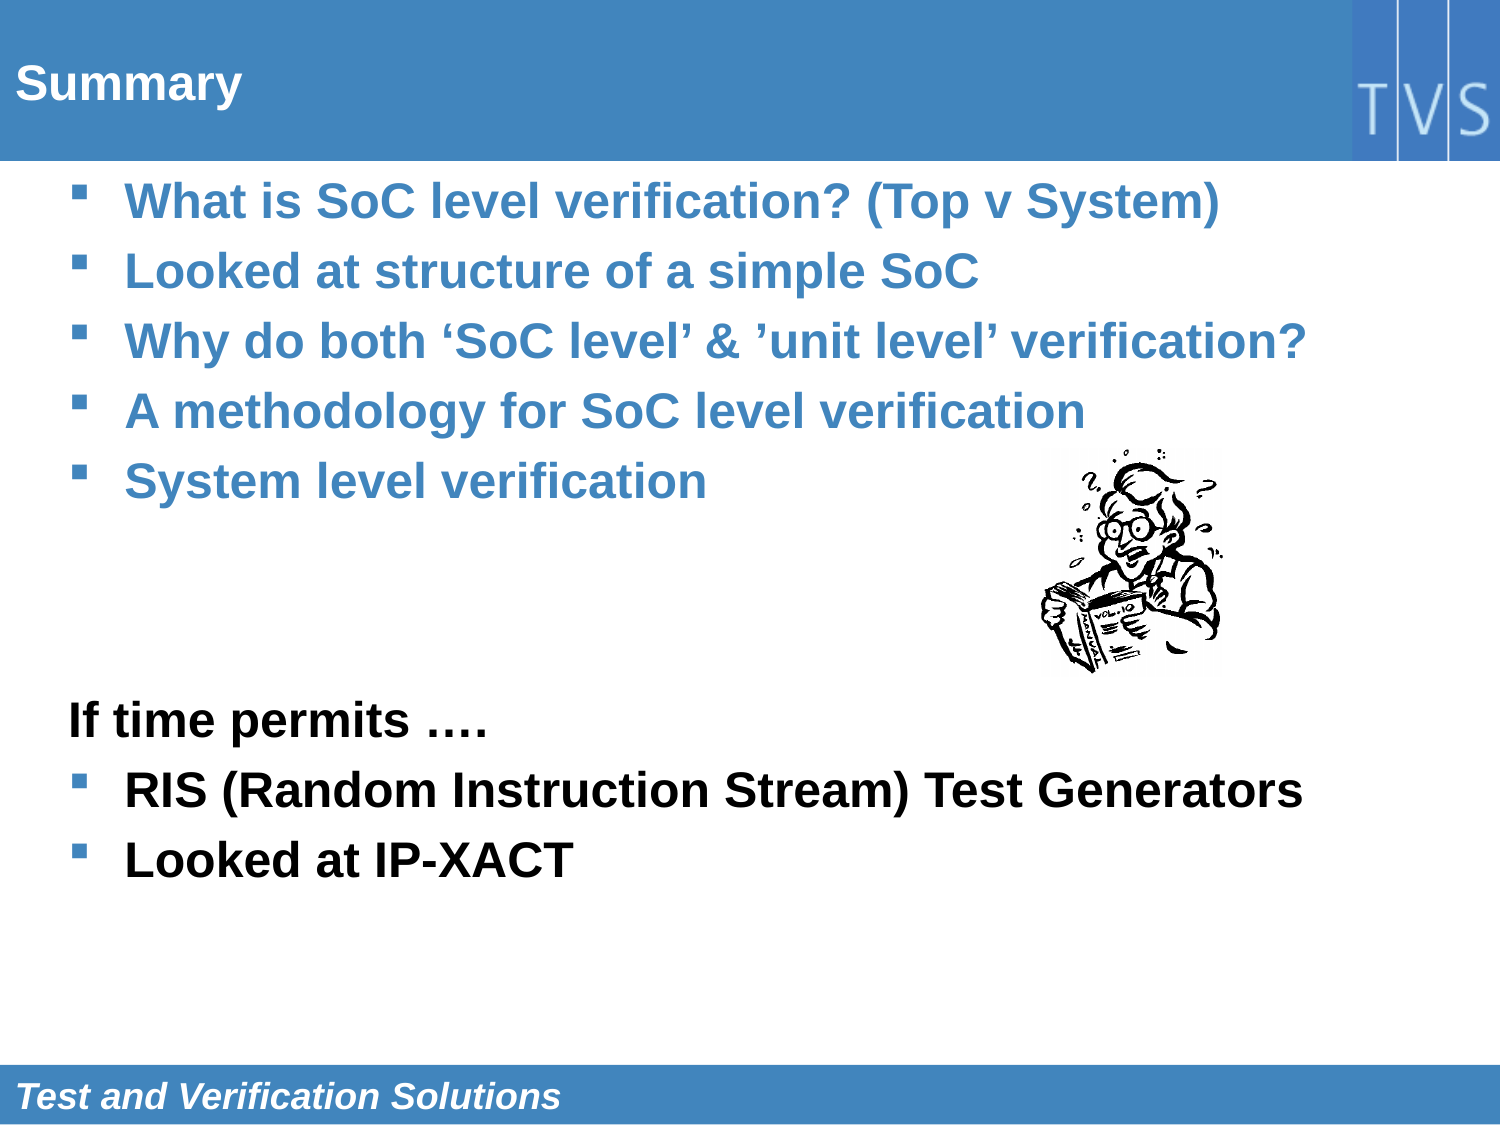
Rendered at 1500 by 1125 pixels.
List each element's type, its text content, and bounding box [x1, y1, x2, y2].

list What is SoC level verification? (Top v System) Looked at structure of a simple SoC Why do both ‘SoC level’ & ’unit level’ verification? A methodology for SoC level verification System level verification If time permits …. RIS (Random Instruction Stream) Test Generators Looked at IP-XACT [52, 160, 1436, 1058]
picture [1041, 448, 1223, 677]
picture [1353, 0, 1500, 161]
title Summary [0, 0, 1353, 162]
